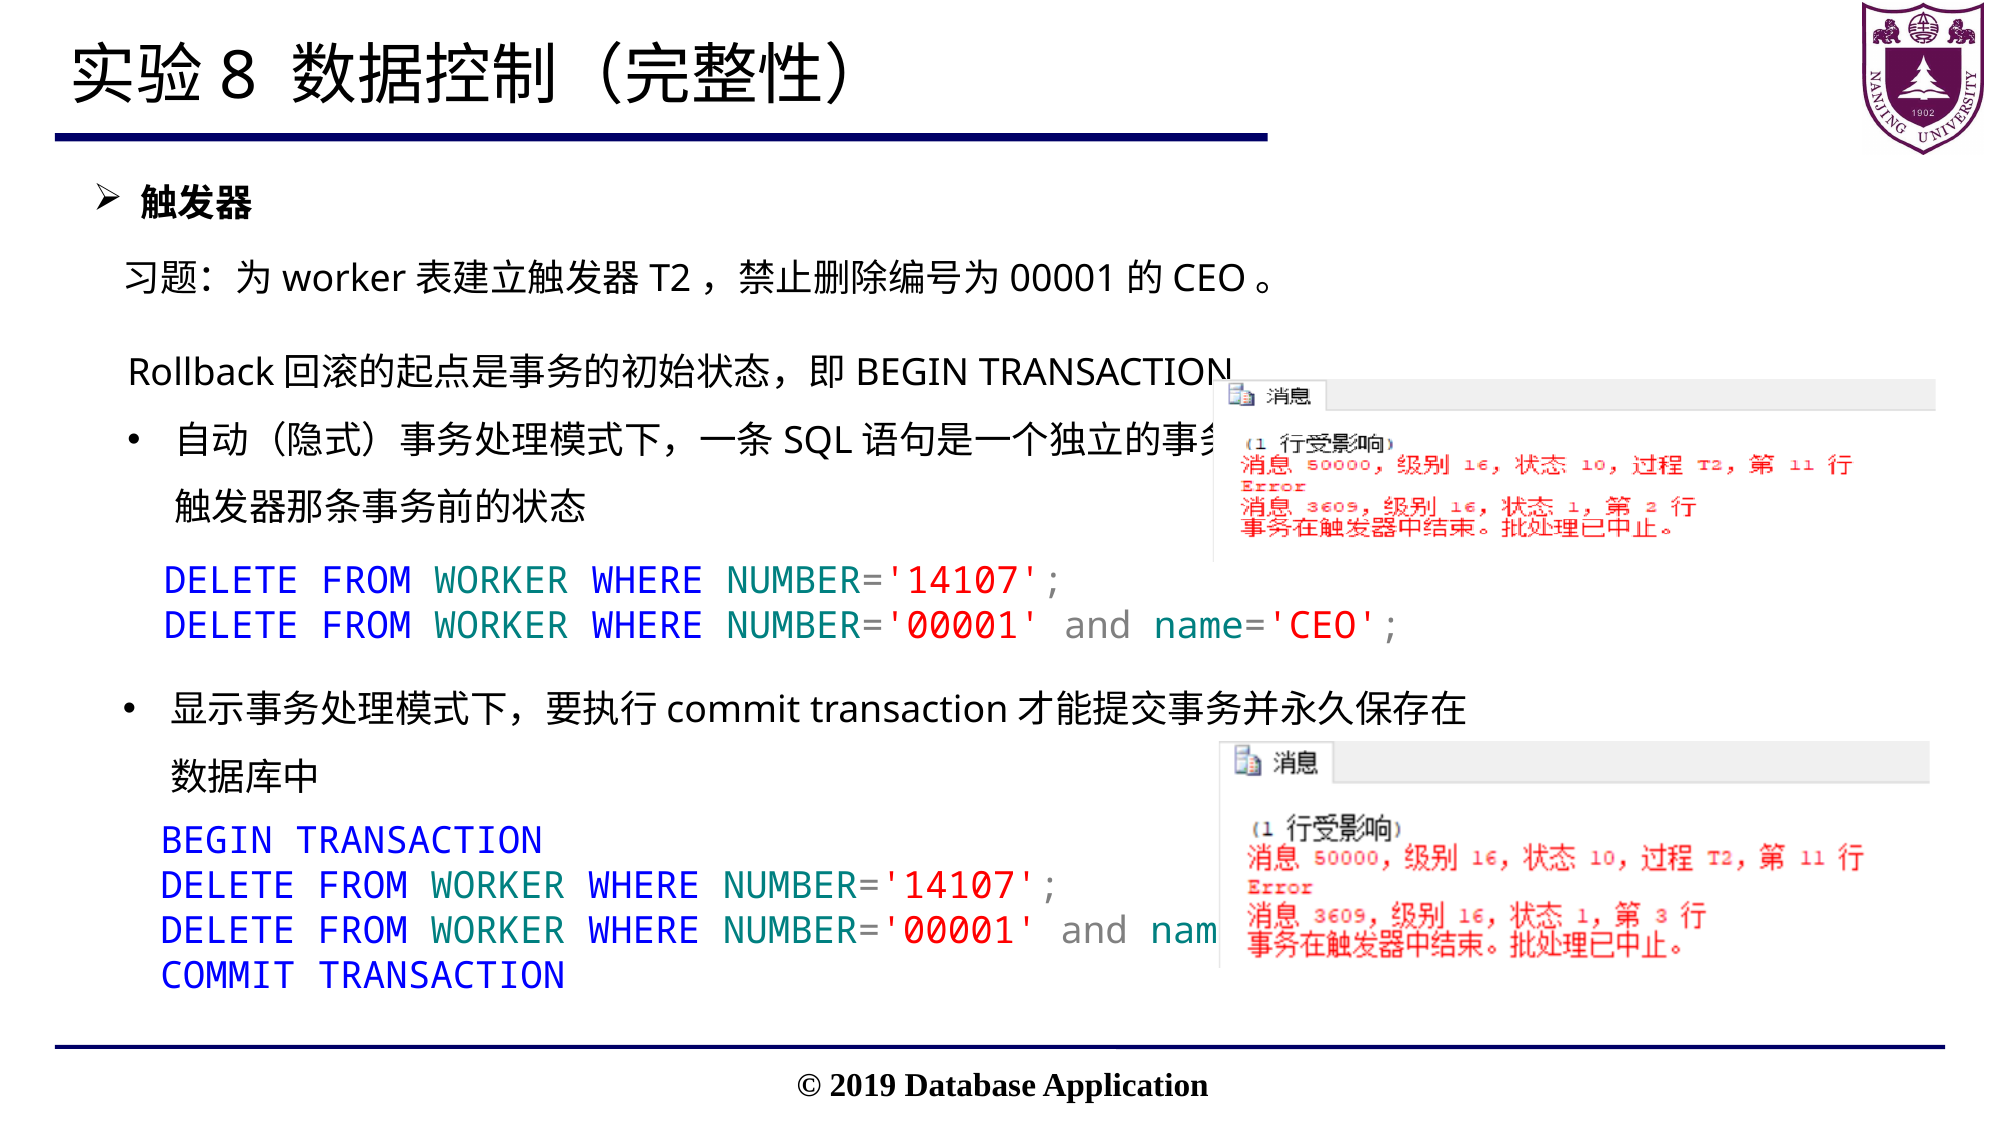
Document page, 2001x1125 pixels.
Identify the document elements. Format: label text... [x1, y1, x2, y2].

text_box 显示事务处理模式下，要执行commit transaction才能提交事务并永久保存在数据库中 [108, 655, 1491, 806]
text_box BEGIN TRANSACTION DELETE FROM WORKER WHERE NUMBER='14107'; DELETE FROM WORKER WHERE NUMBER='00001' and name='CEO'; COMMIT TRANSACTION [145, 808, 1463, 1004]
picture [1218, 740, 1930, 968]
text_box 触发器 [78, 149, 1969, 232]
title 实验8 数据控制（完整性） [54, 30, 1646, 114]
picture [1862, 2, 1984, 155]
text_box DELETE FROM WORKER WHERE NUMBER='14107'; DELETE FROM WORKER WHERE NUMBER='00001' and name='CEO'; [148, 548, 1437, 654]
picture [1212, 379, 1936, 562]
text_box 习题：为worker表建立触发器T2，禁止删除编号为00001的CEO。 [108, 224, 1940, 307]
text_box Rollback回滚的起点是事务的初始状态，即BEGIN TRANSACTION 自动（隐式）事务处理模式下，一条SQL语句是一个独立的事务，回滚到激发触发器那条事务前的状态 [112, 318, 1482, 536]
